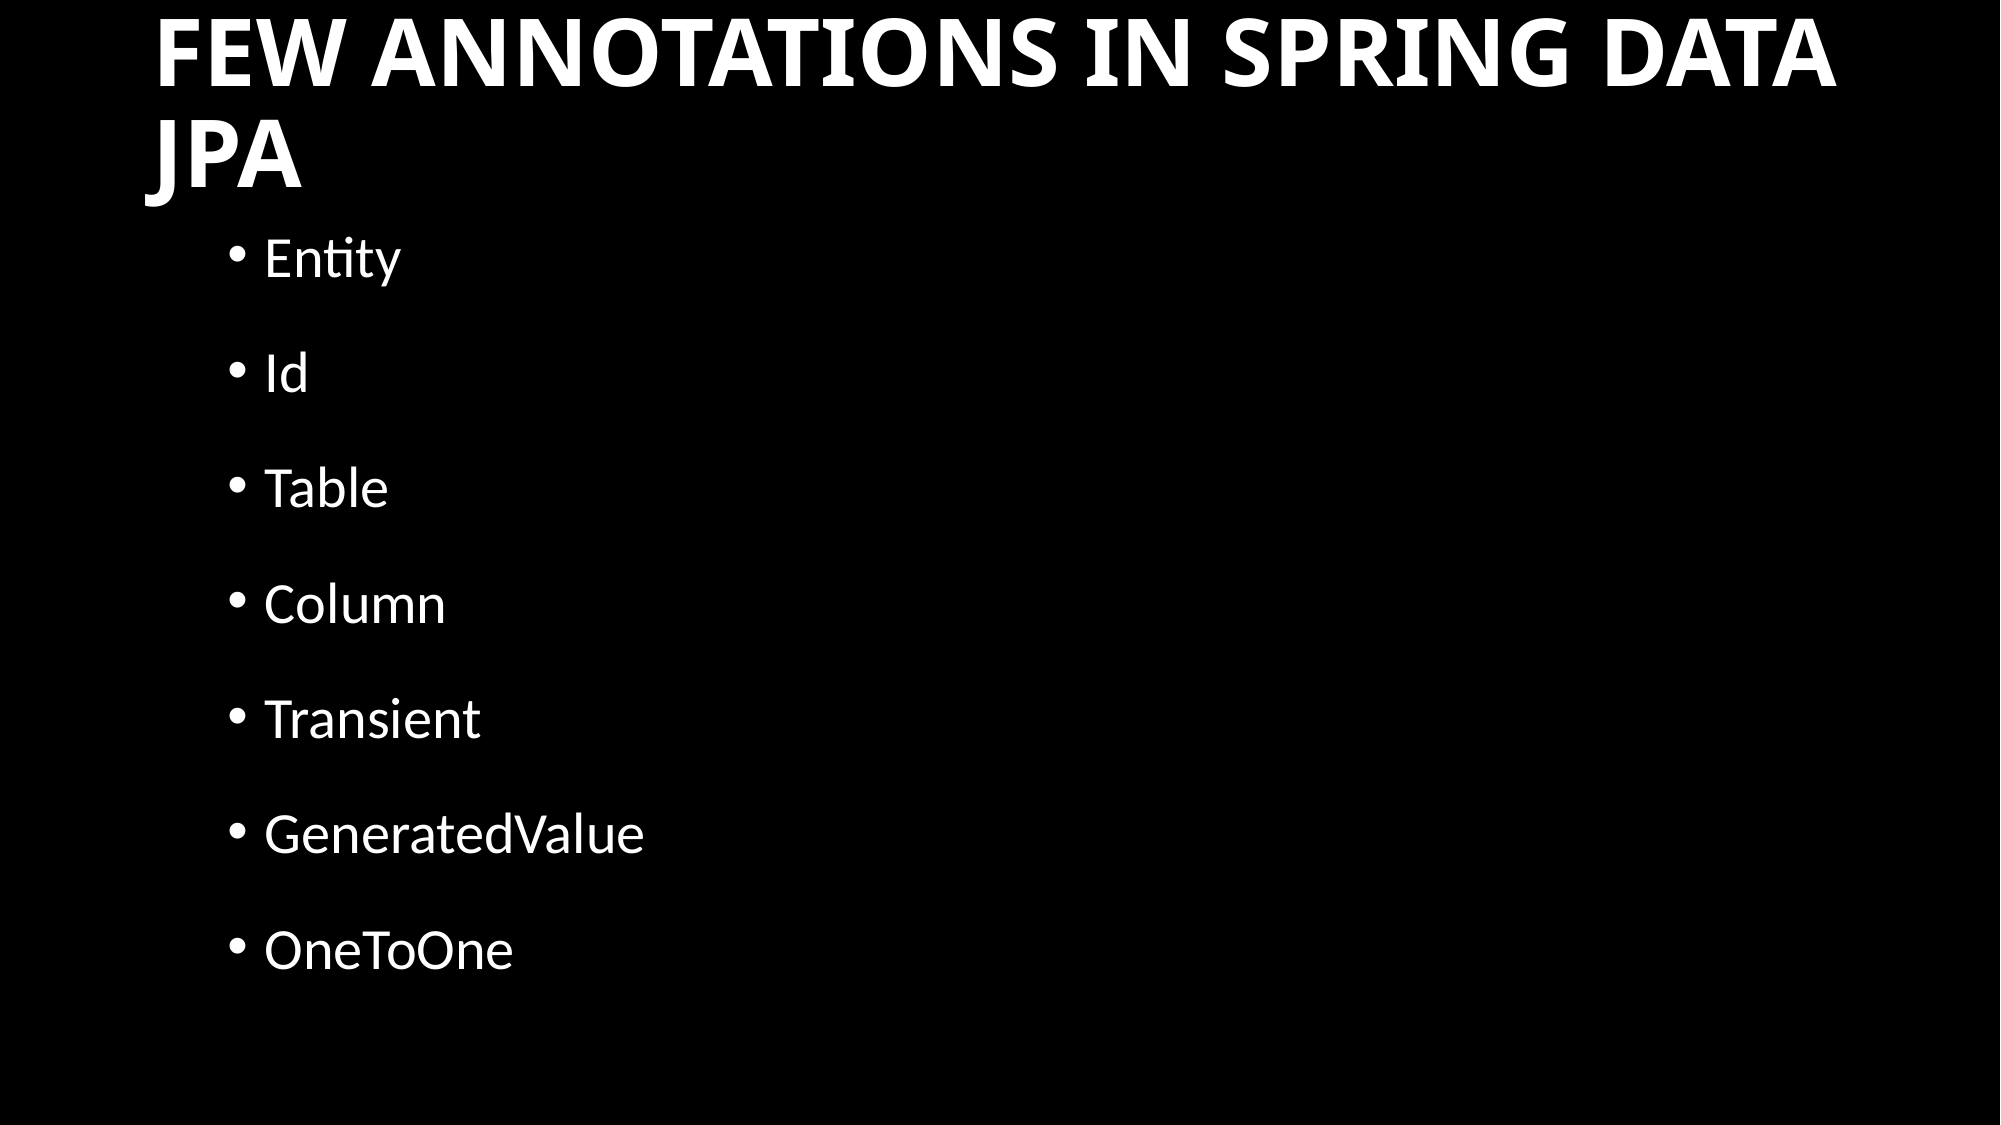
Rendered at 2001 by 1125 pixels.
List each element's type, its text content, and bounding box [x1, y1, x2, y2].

list Entity Id Table Column Transient GeneratedValue OneToOne [137, 176, 1902, 1055]
title Few Annotations In Spring Data JPA [137, 0, 1863, 176]
